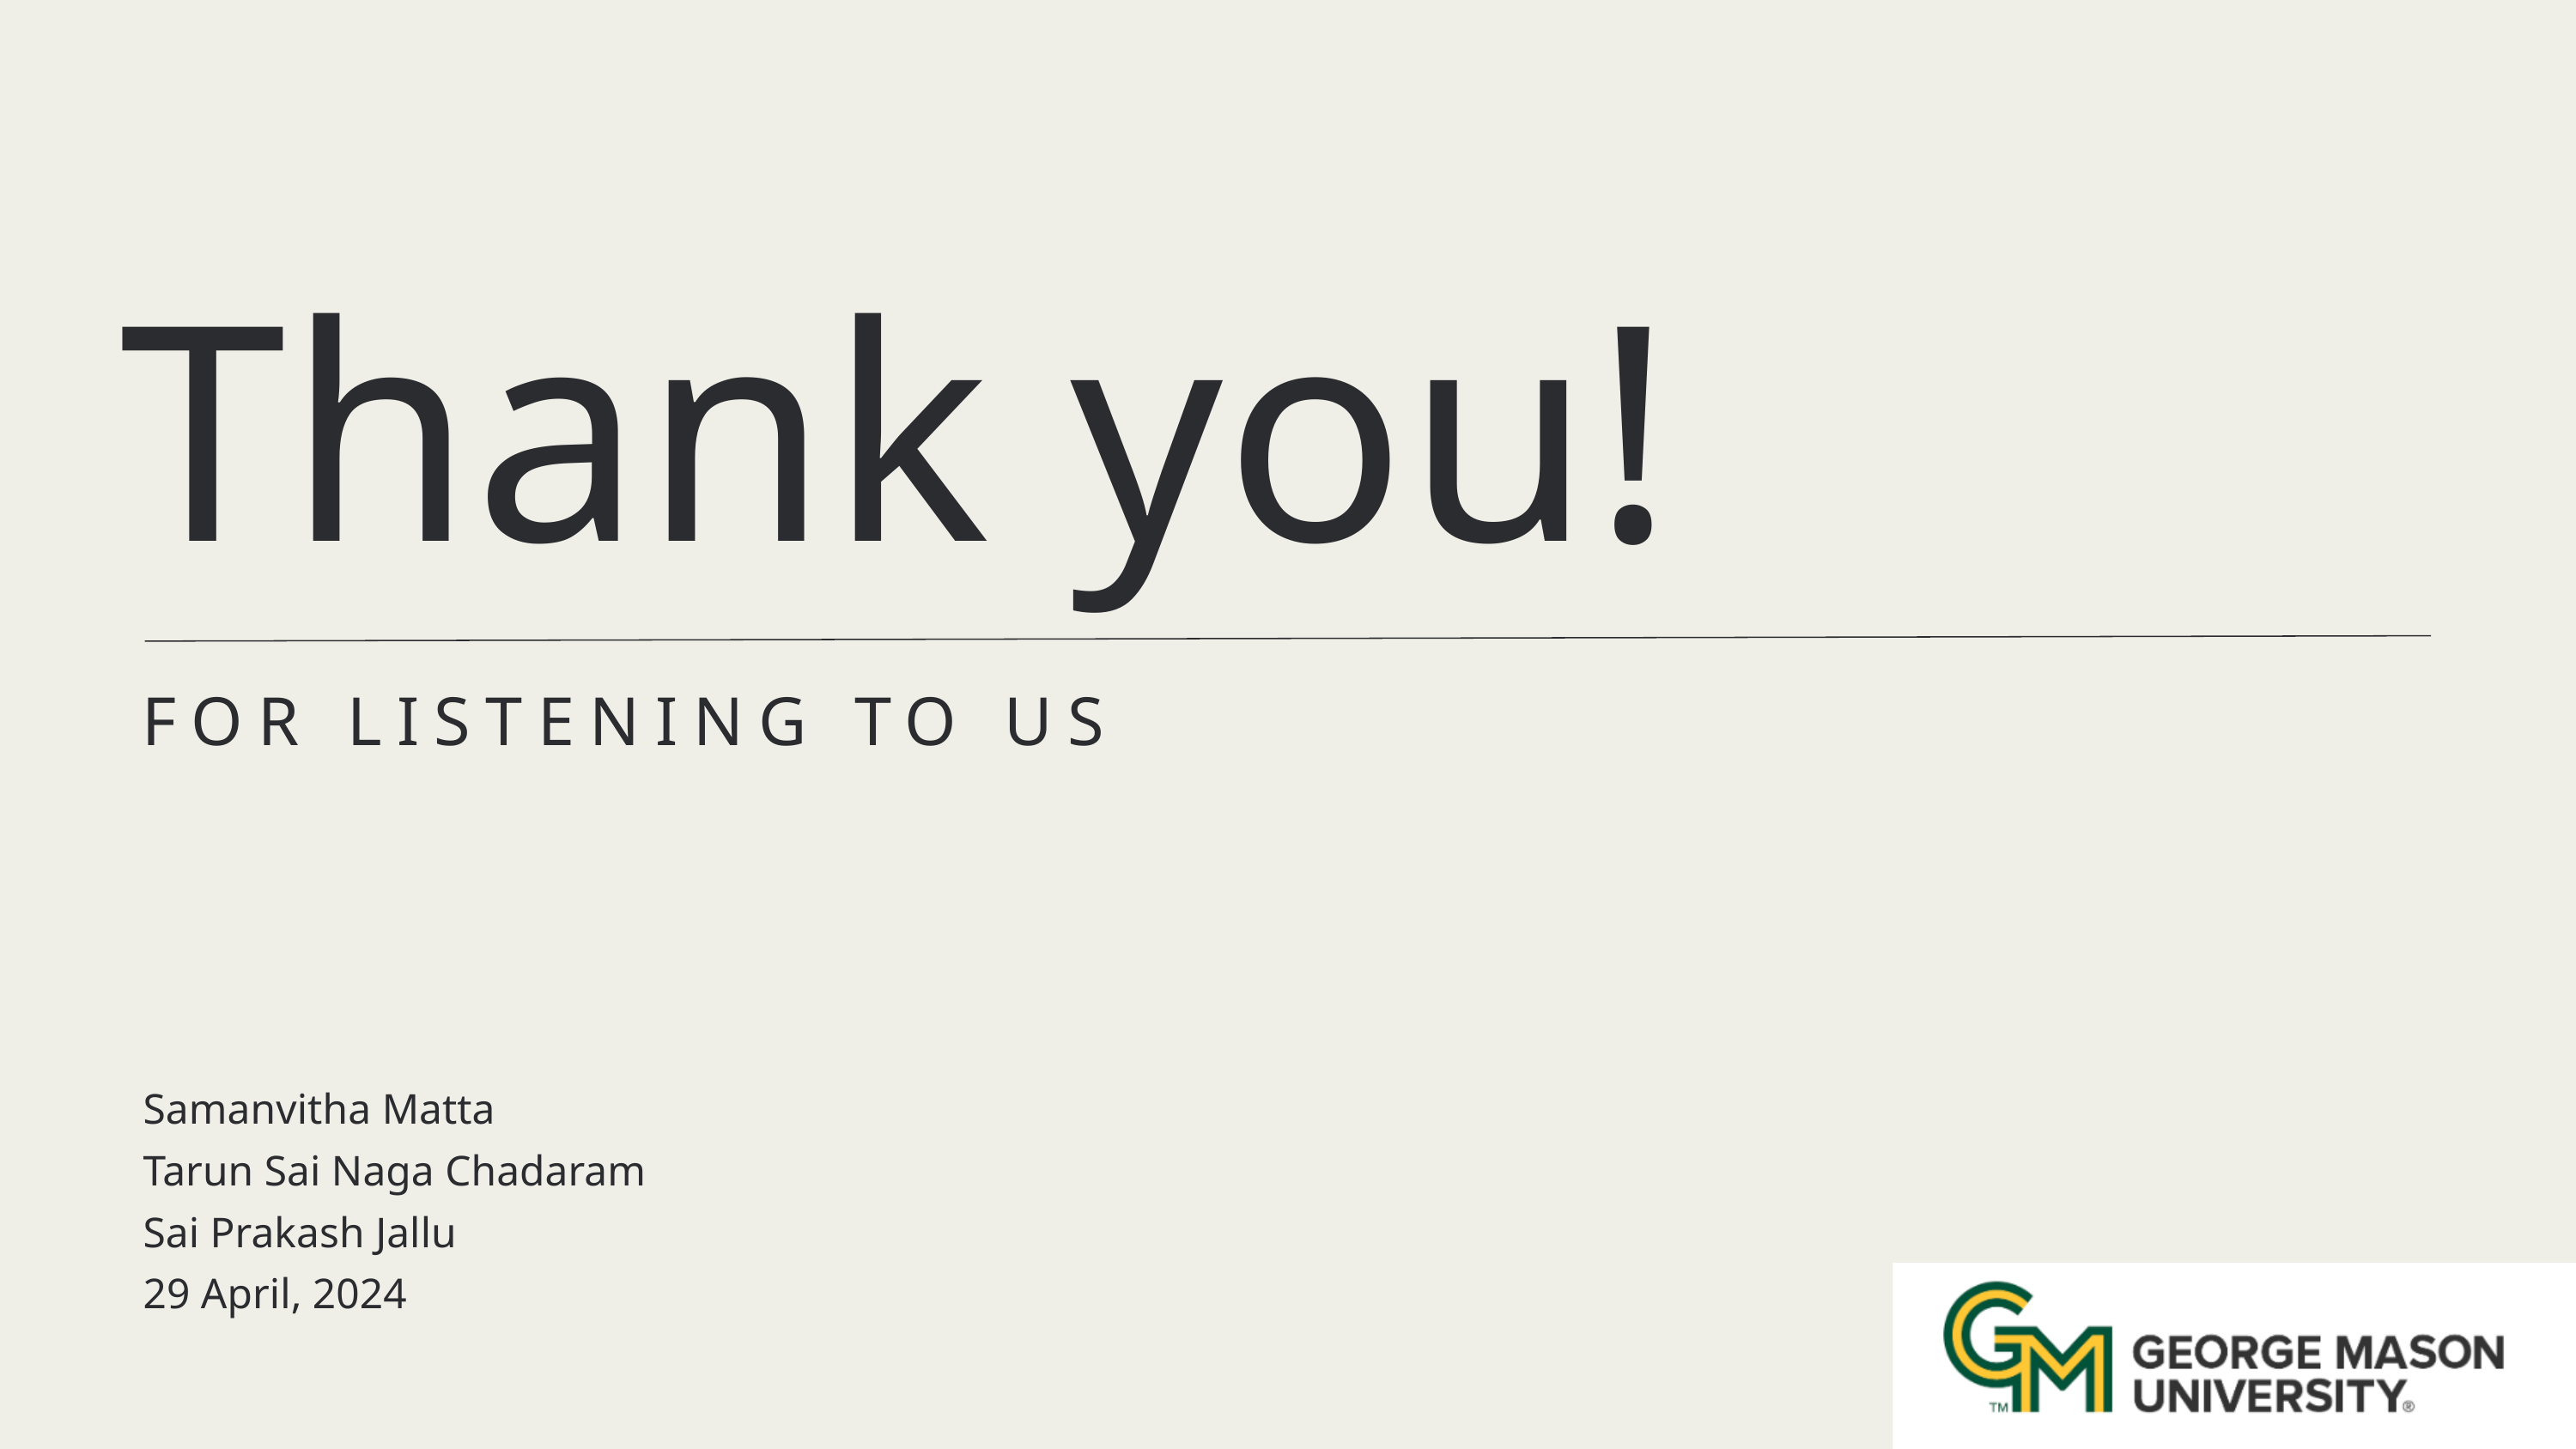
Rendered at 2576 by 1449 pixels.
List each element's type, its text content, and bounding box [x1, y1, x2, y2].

text_box [1893, 1263, 2576, 1449]
text_box Thank you! [119, 328, 2432, 602]
text_box Samanvitha Matta Tarun Sai Naga Chadaram Sai Prakash Jallu 29 April, 2024 [143, 1070, 1251, 1318]
text_box FOR LISTENING TO US [142, 665, 2428, 759]
